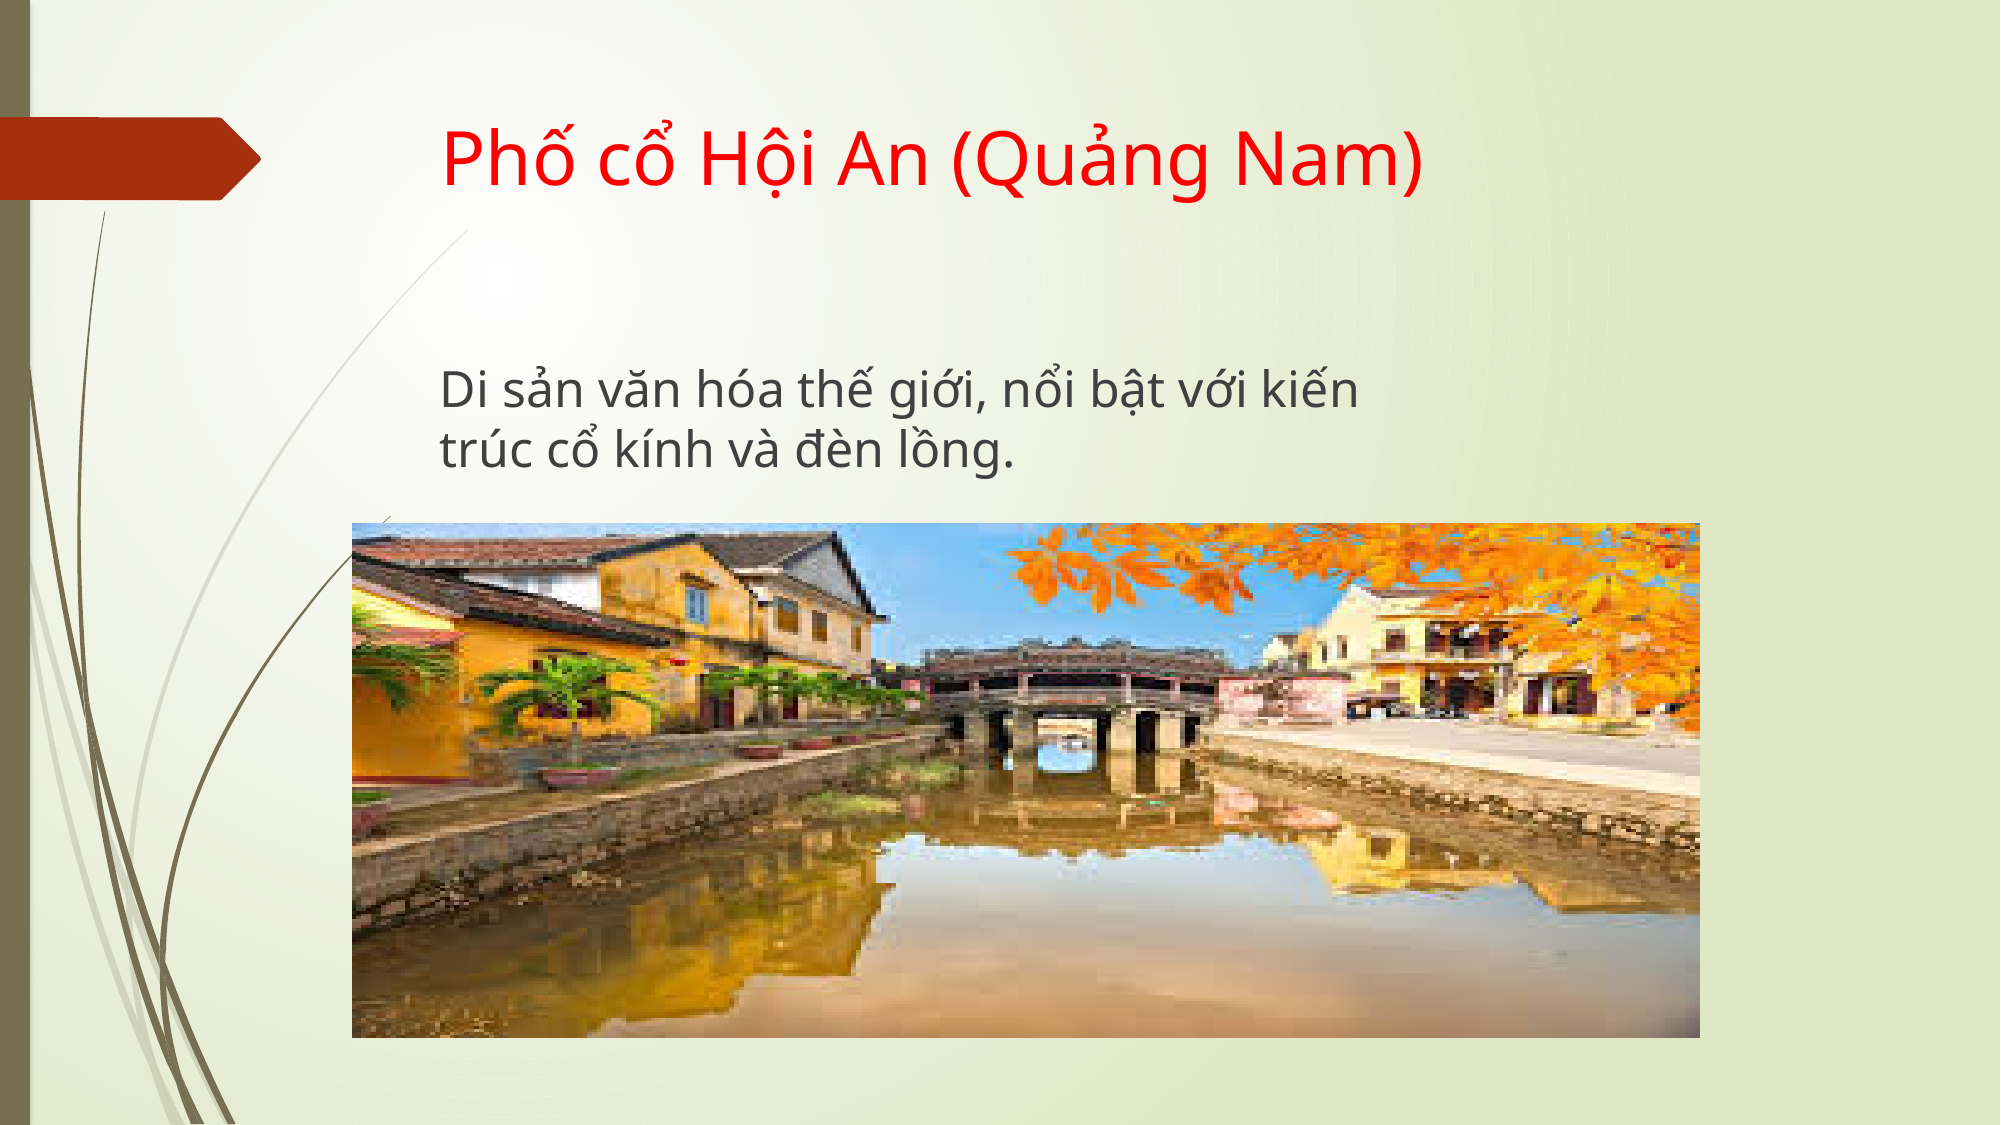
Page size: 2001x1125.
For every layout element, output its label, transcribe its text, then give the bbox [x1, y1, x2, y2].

picture [352, 522, 1701, 1039]
list Di sản văn hóa thế giới, nổi bật với kiến trúc cổ kính và đèn lồng. [424, 350, 1390, 486]
title Phố cổ Hội An (Quảng Nam) [425, 102, 1888, 313]
